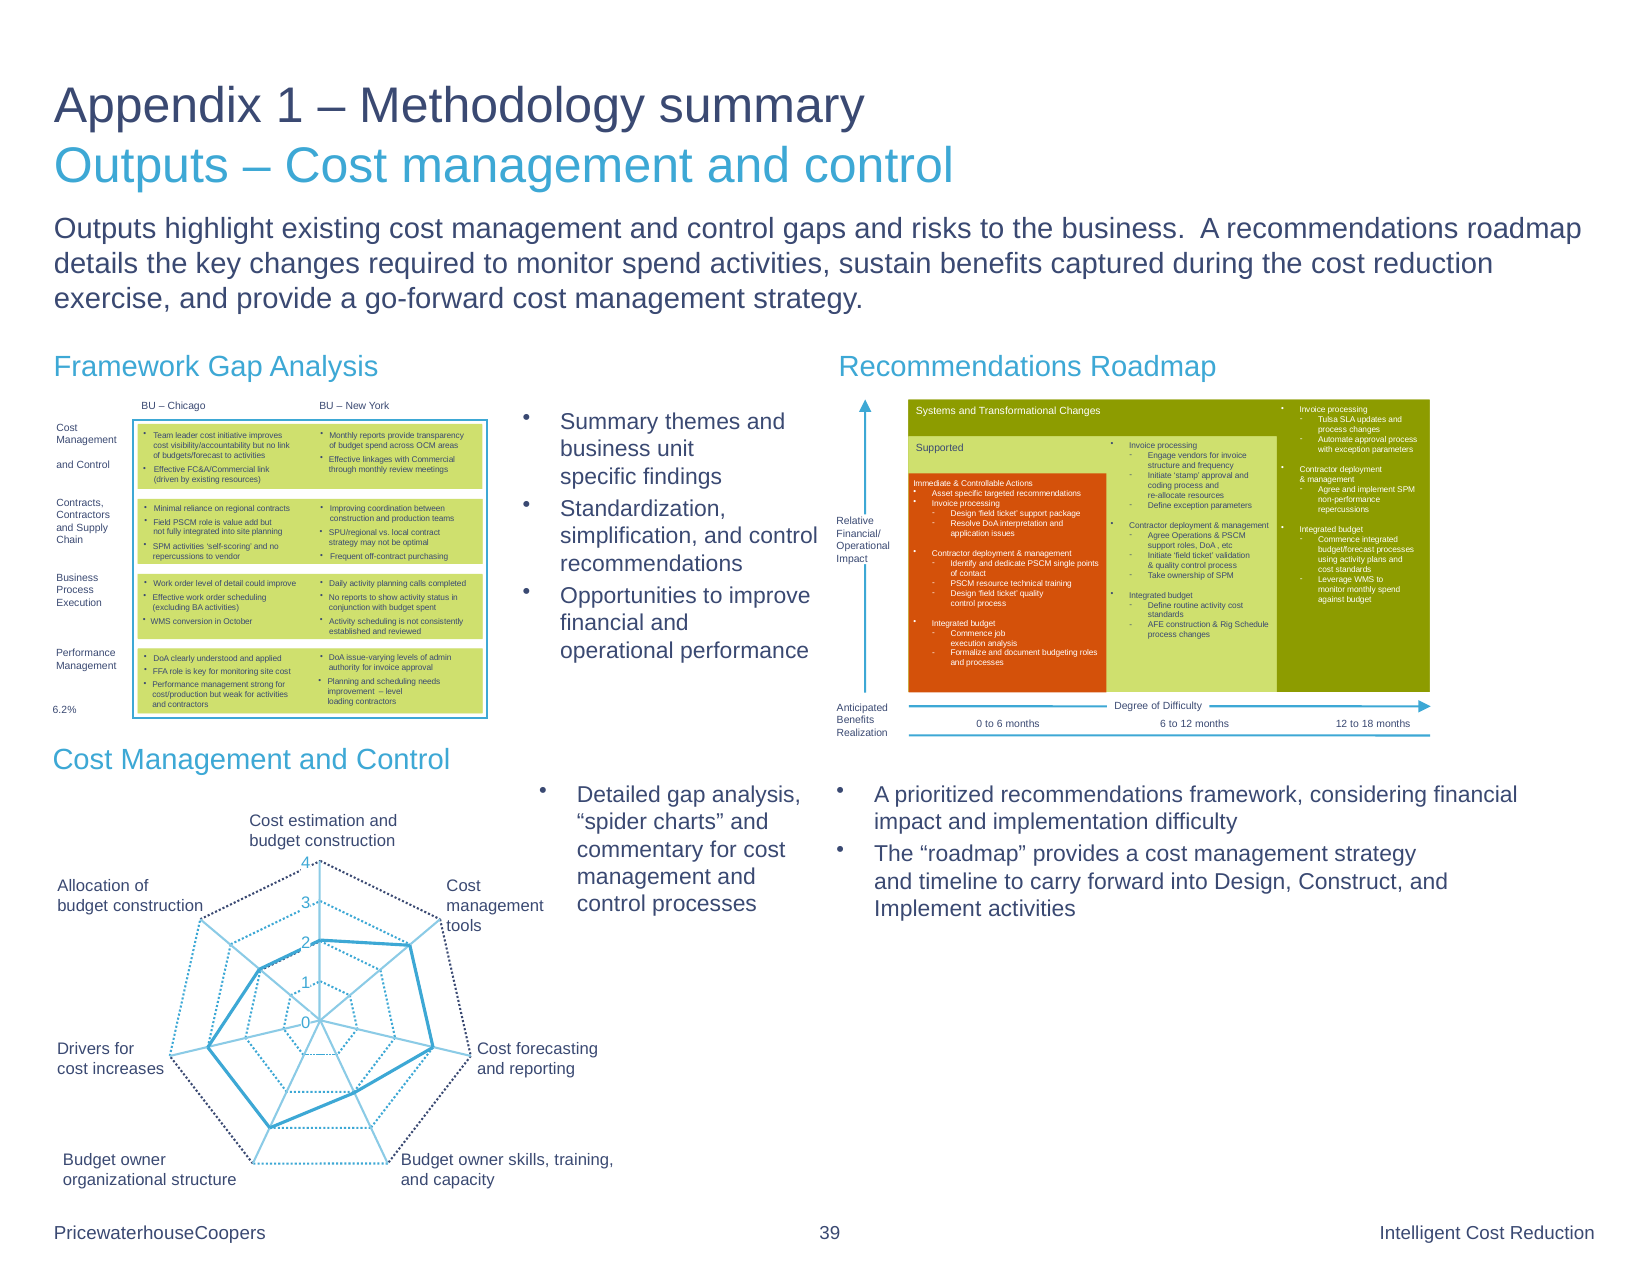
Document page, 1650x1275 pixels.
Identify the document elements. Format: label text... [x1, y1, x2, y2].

title Appendix 1 – Methodology summary Outputs – Cost management and control [53, 72, 1596, 133]
text_box Cost Management and Control [52, 740, 452, 776]
list Outputs highlight existing cost management and control gaps and risks to the business. A recommendations roadmap details the key changes required to monitor spend activities, sustain benefits captured during the cost reduction exercise, and provide a go-forward cost management strategy. [53, 209, 1594, 310]
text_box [836, 399, 1431, 739]
text_box A prioritized recommendations framework, considering financial impact and implementation difficulty The “roadmap” provides a cost management strategy and timeline to carry forward into Design, Construct, and Implement activities [836, 779, 1525, 922]
slide_number 39 [817, 1220, 841, 1244]
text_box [56, 809, 615, 1189]
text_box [56, 398, 488, 719]
text_box Framework Gap Analysis [53, 347, 379, 382]
text_box Detailed gap analysis, “spider charts” and commentary for cost management and control processes [538, 779, 808, 917]
text_box Summary themes and business unit specific findings Standardization, simplification, and control recommendations Opportunities to improve financial and operational performance [522, 406, 825, 663]
text_box Recommendations Roadmap [838, 347, 1218, 382]
